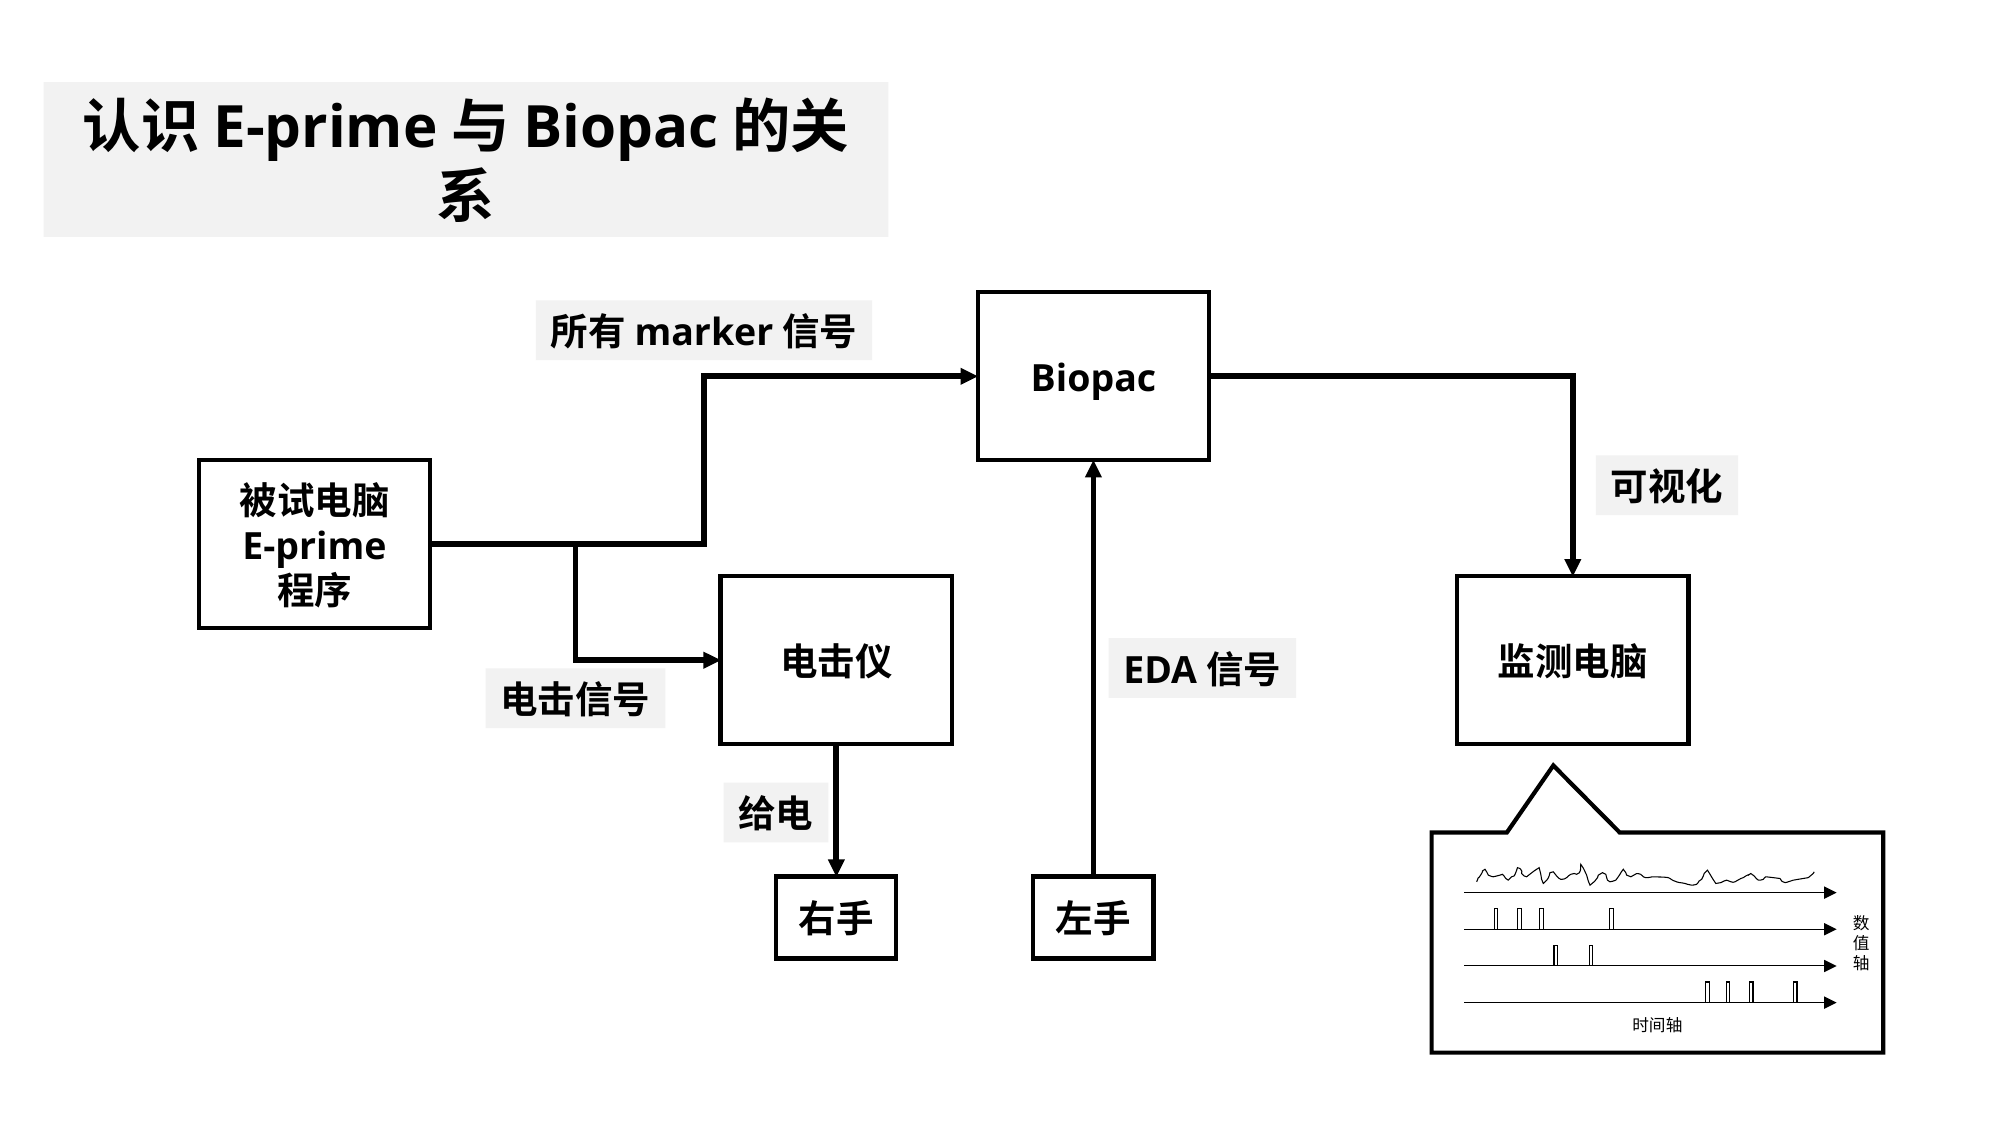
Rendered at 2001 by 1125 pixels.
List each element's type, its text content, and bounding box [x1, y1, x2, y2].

text_box 电击信号 [485, 668, 666, 729]
text_box 给电 [723, 782, 829, 843]
text_box EDA信号 [1108, 638, 1297, 668]
text_box 右手 [775, 876, 897, 960]
text_box 左手 [1032, 876, 1154, 960]
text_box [1431, 832, 1884, 1053]
text_box 所有marker信号 [535, 300, 873, 361]
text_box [430, 544, 721, 661]
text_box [1209, 376, 1573, 577]
text_box EDA信号 [1108, 669, 1297, 698]
text_box 可视化 [1595, 455, 1739, 516]
text_box 被试电脑 E-prime 程序 [198, 459, 430, 629]
text_box 认识E-prime与Biopac的关系 [43, 82, 889, 237]
text_box 电击仪 [720, 575, 953, 745]
text_box 监测电脑 [1456, 575, 1689, 745]
text_box Biopac [977, 291, 1210, 461]
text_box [430, 376, 978, 545]
